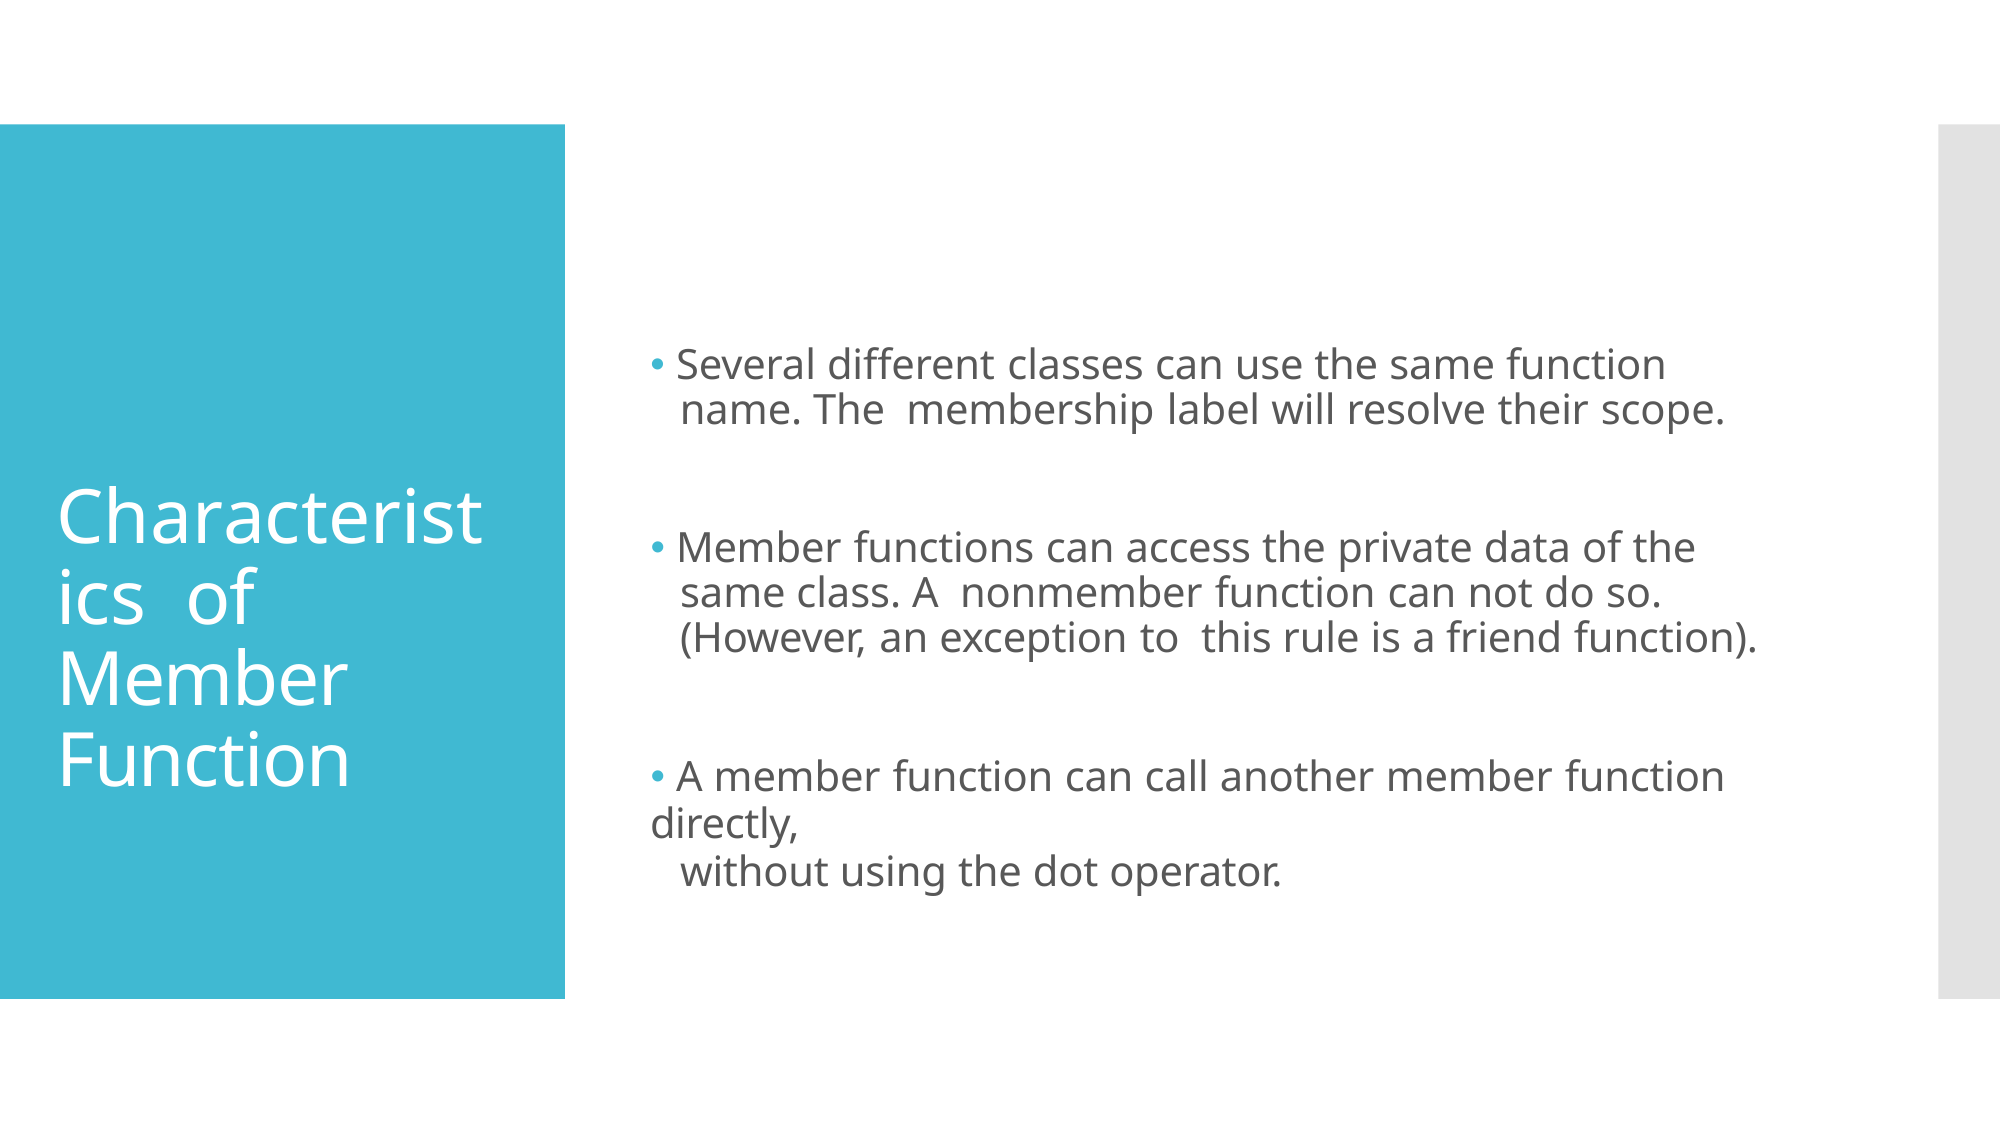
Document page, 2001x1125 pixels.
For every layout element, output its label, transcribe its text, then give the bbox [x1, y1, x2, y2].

text_box 🞄 Member functions can access the private data of the same class. A nonmember function can not do so. (However, an exception to this rule is a friend function). [647, 519, 1811, 662]
text_box Characteristics of Member Function [54, 464, 497, 802]
text_box 🞄 Several different classes can use the same function name. The membership label will resolve their scope. [647, 334, 1740, 433]
text_box 🞄 A member function can call another member function directly, without using the dot operator. [647, 749, 1748, 895]
